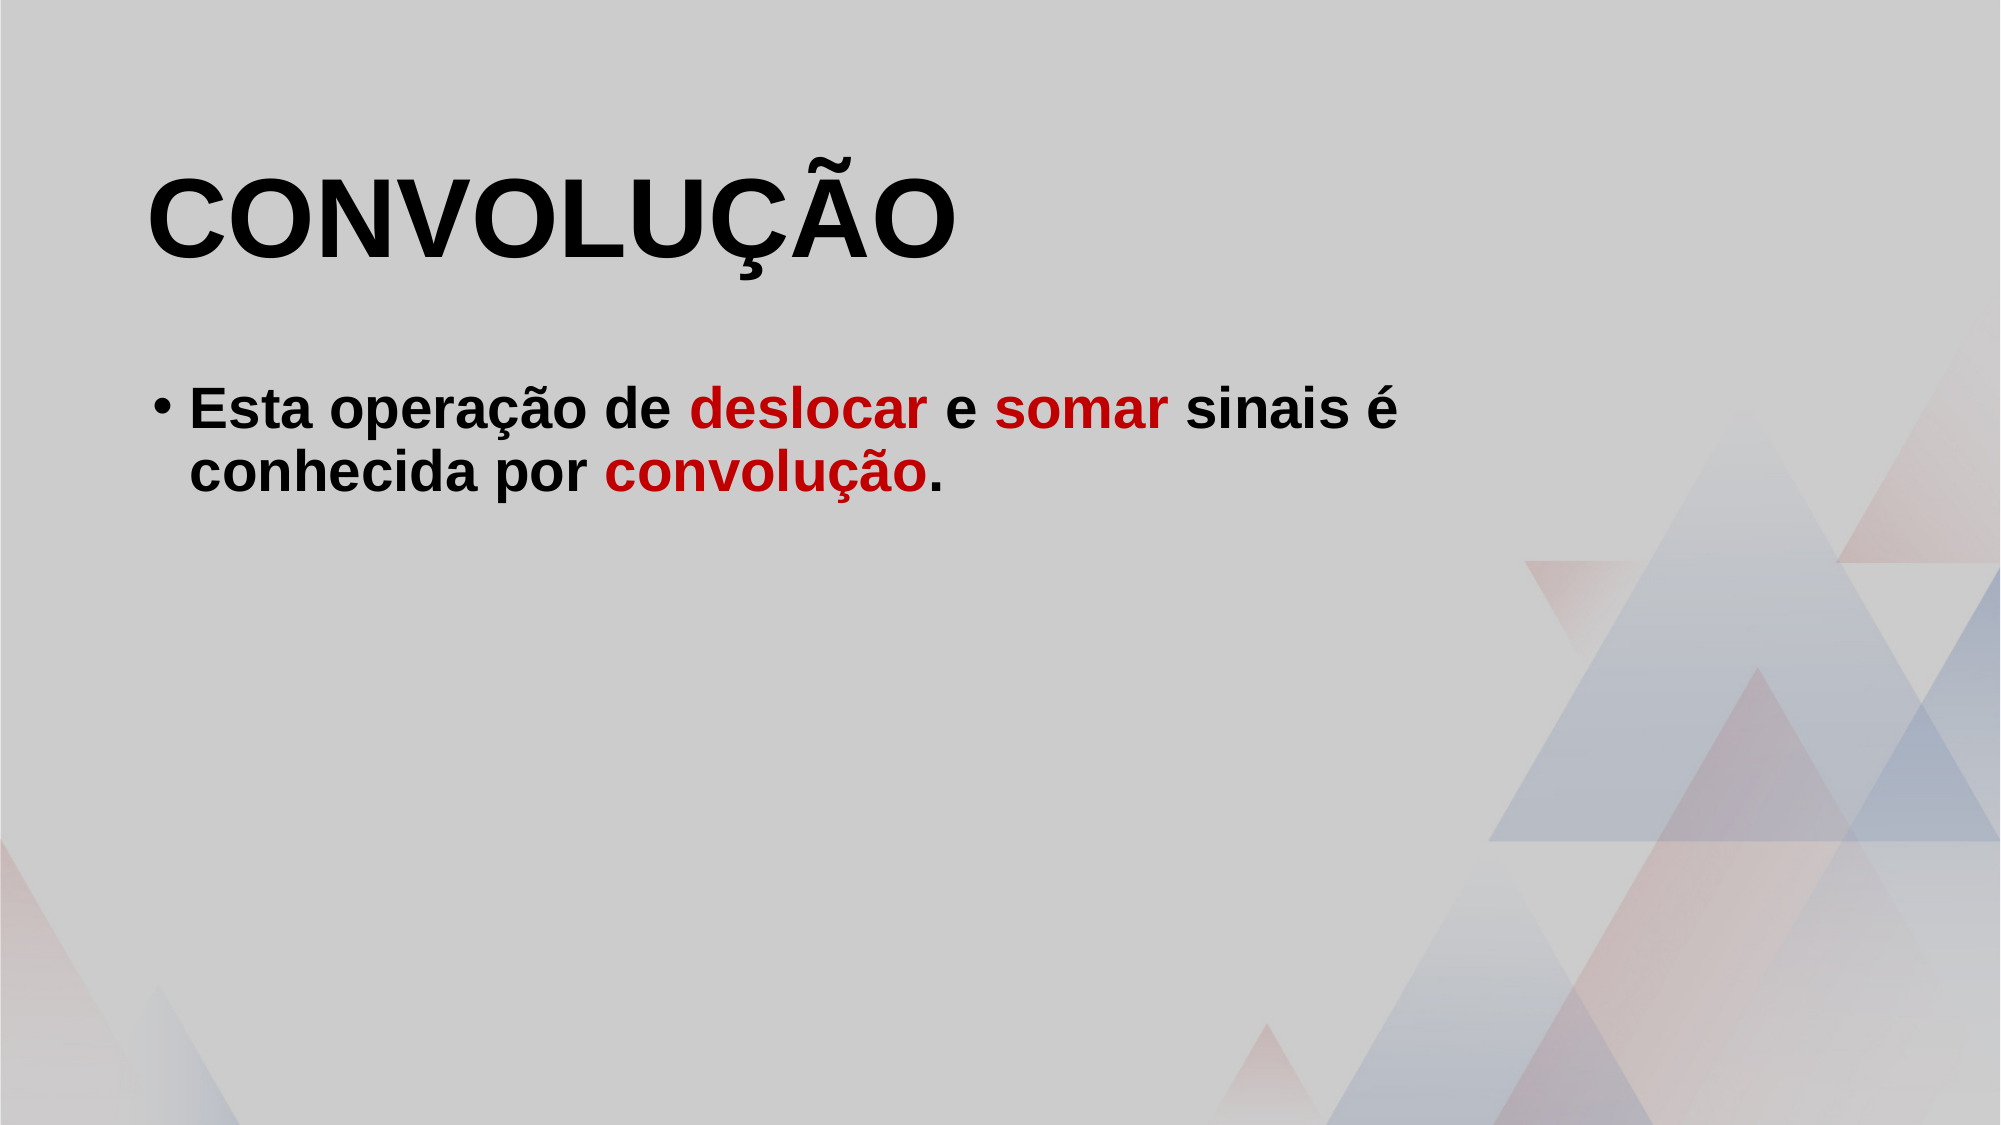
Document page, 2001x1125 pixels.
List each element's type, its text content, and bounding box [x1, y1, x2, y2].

title convolução [131, 112, 1869, 331]
picture [0, 0, 2001, 1125]
